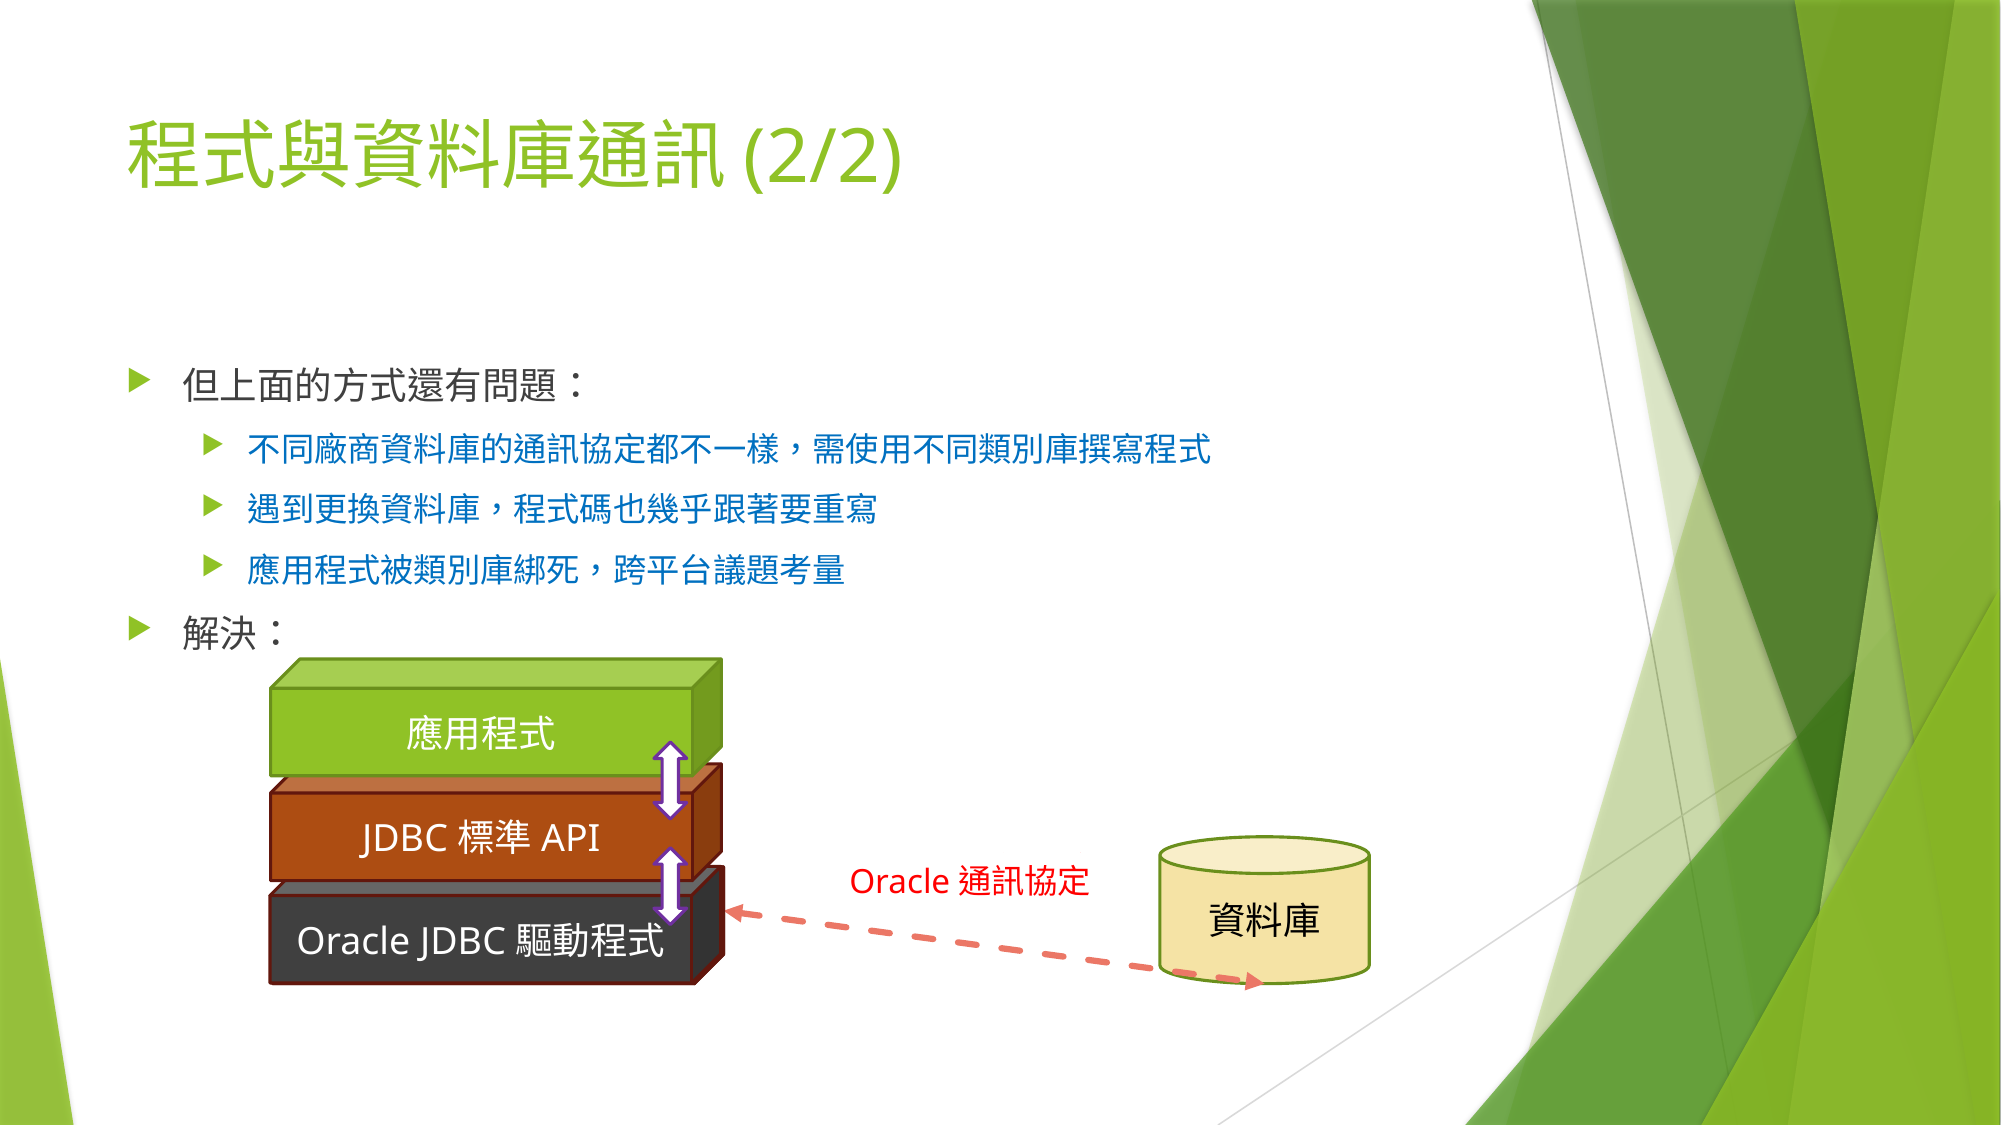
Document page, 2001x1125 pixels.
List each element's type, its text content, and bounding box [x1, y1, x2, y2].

text_box 資料庫 [1158, 835, 1371, 986]
title 程式與資料庫通訊(2/2) [111, 99, 1522, 317]
text_box Oracle JDBC驅動程式 [268, 864, 723, 985]
text_box 應用程式 [269, 657, 723, 778]
text_box Oracle通訊協定 [834, 852, 1107, 908]
text_box MySQL JDBC驅動程式 [272, 919, 726, 986]
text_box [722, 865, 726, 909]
text_box [652, 846, 689, 926]
text_box [652, 740, 689, 821]
text_box MySQL通訊協定 [832, 840, 1113, 896]
text_box JDBC標準API [269, 762, 723, 883]
list 但上面的方式還有問題： 不同廠商資料庫的通訊協定都不一樣，需使用不同類別庫撰寫程式 遇到更換資料庫，程式碼也幾乎跟著要重寫 應用程式被類別庫綁死，跨平台議題考量 解決： [111, 354, 1522, 992]
